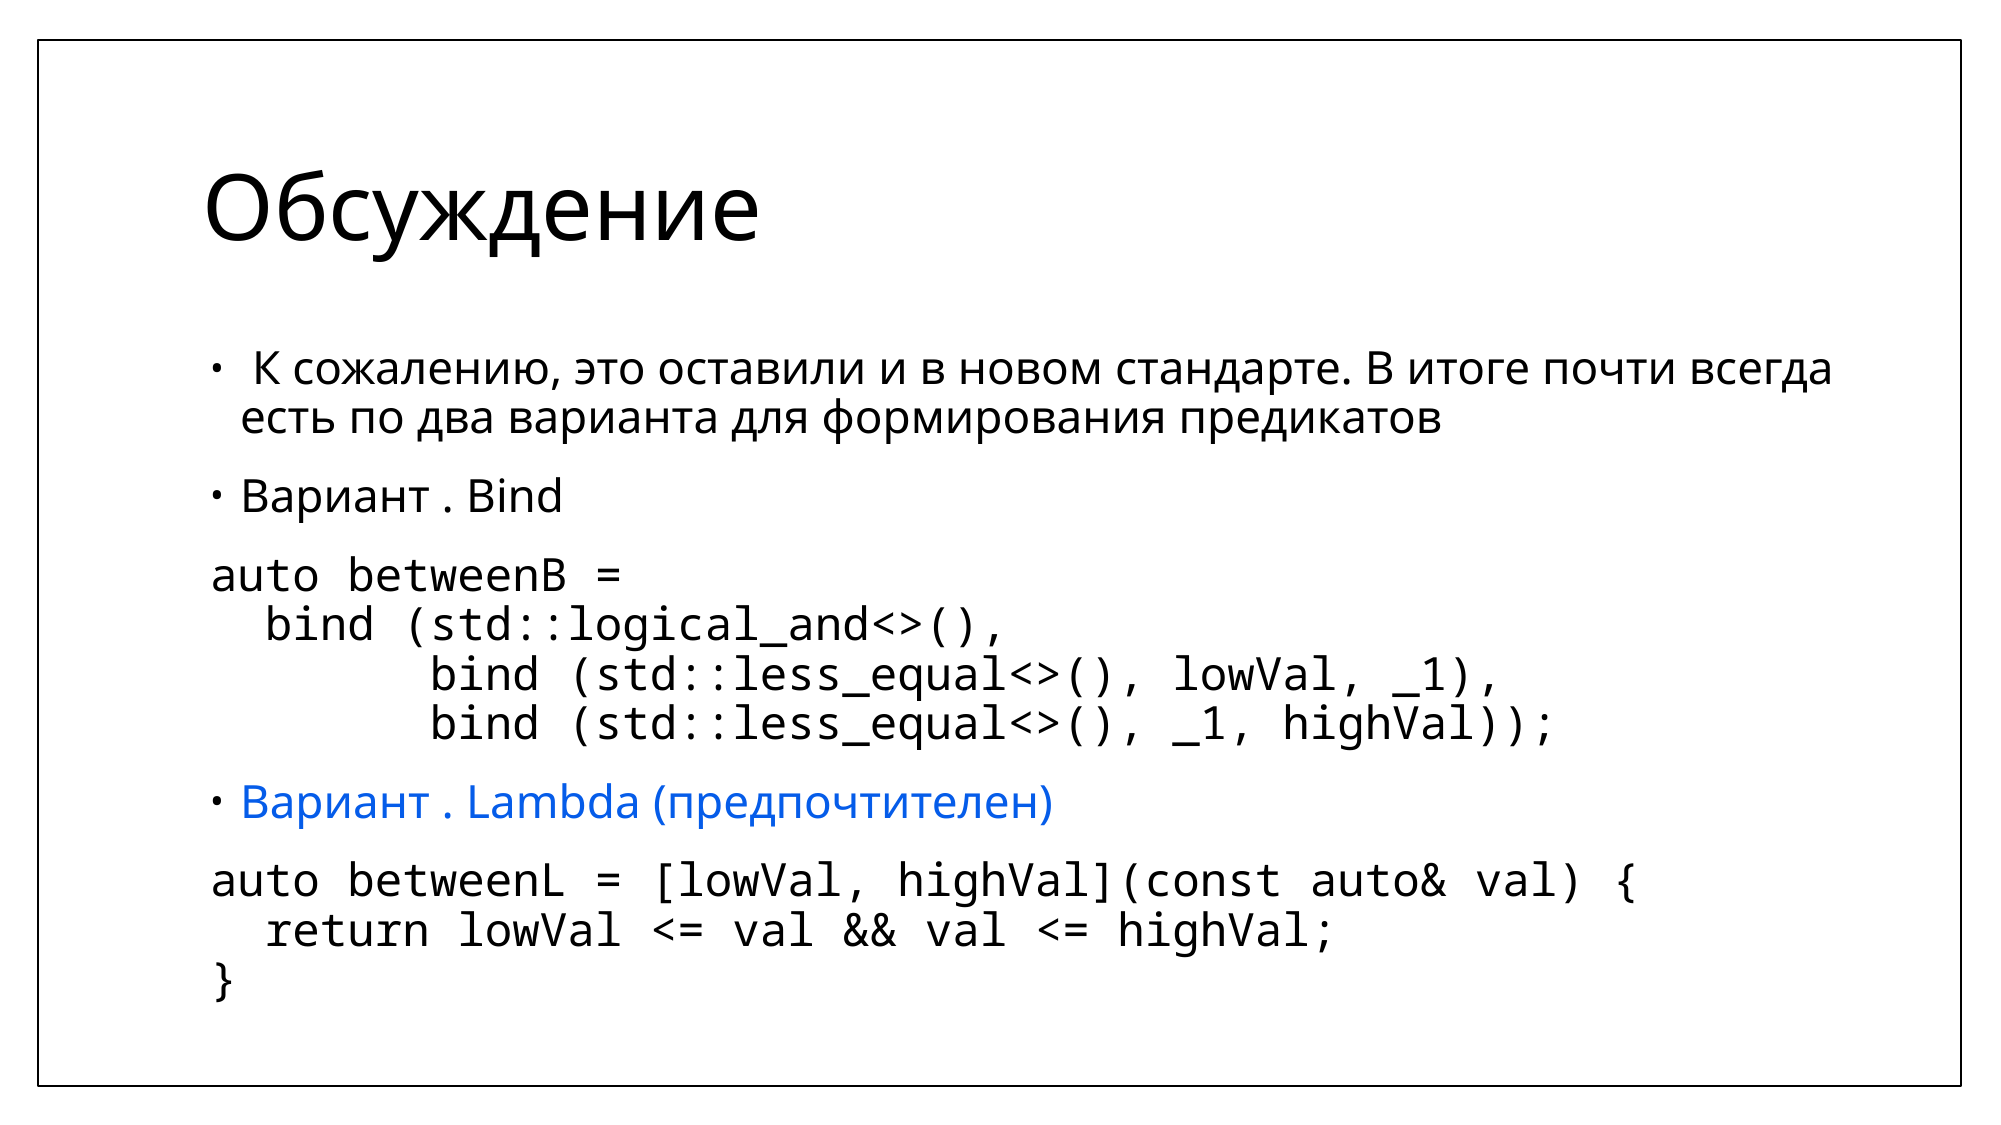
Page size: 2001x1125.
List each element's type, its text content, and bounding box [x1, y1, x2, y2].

title Обсуждение [187, 99, 1808, 323]
